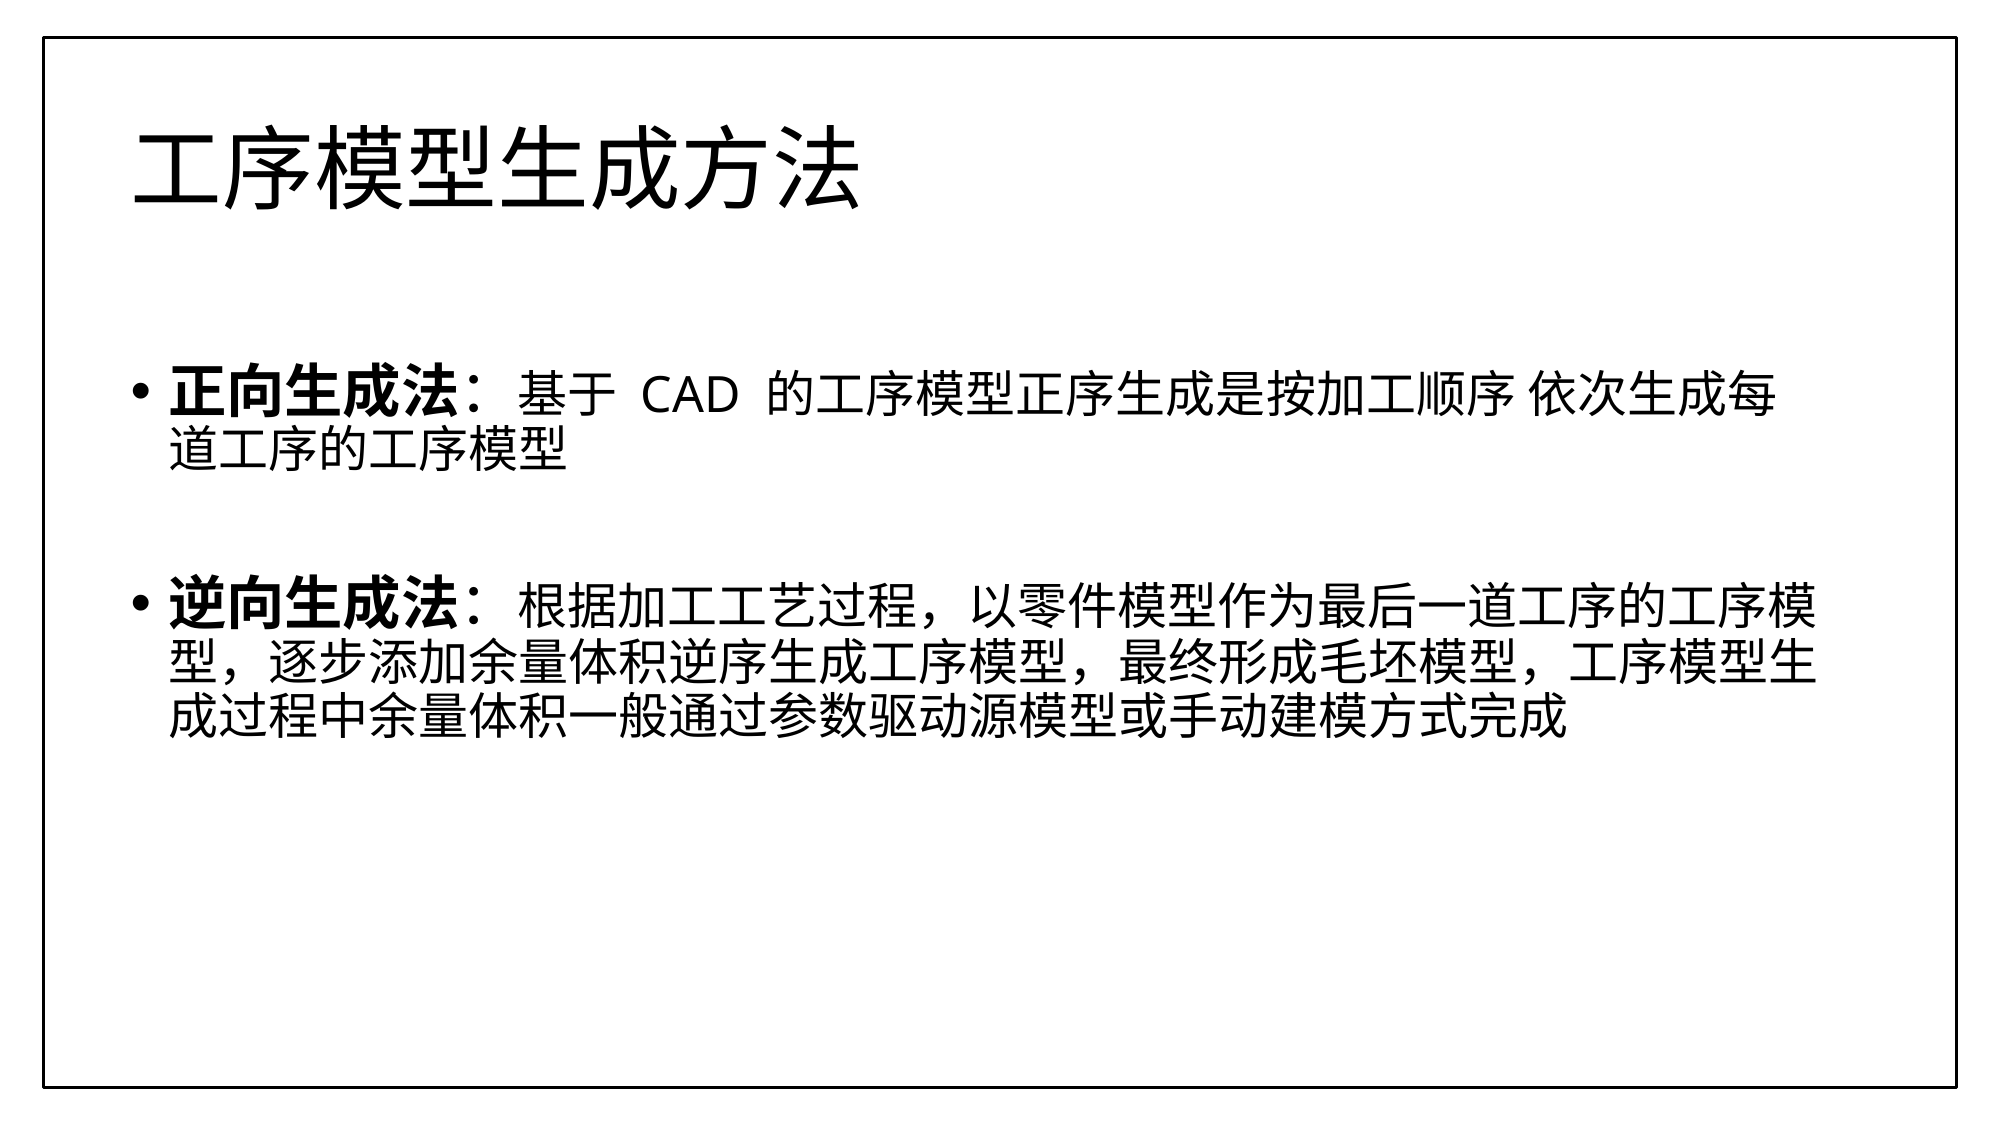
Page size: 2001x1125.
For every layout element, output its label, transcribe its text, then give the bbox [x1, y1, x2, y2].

text_box [43, 37, 1957, 1088]
title 工序模型生成方法 [115, 64, 1841, 282]
list 正向生成法：基于 CAD 的工序模型正序生成是按加工顺序 依次生成每道工序的工序模型 逆向生成法：根据加工工艺过程，以零件模型作为最后一道工序的工序模型，逐步添加余量体积逆序生成工序模型，最终形成毛坯模型，工序模型生成过程中余量体积一般通过参数驱动源模型或手动建模方式完成 [115, 354, 1841, 888]
